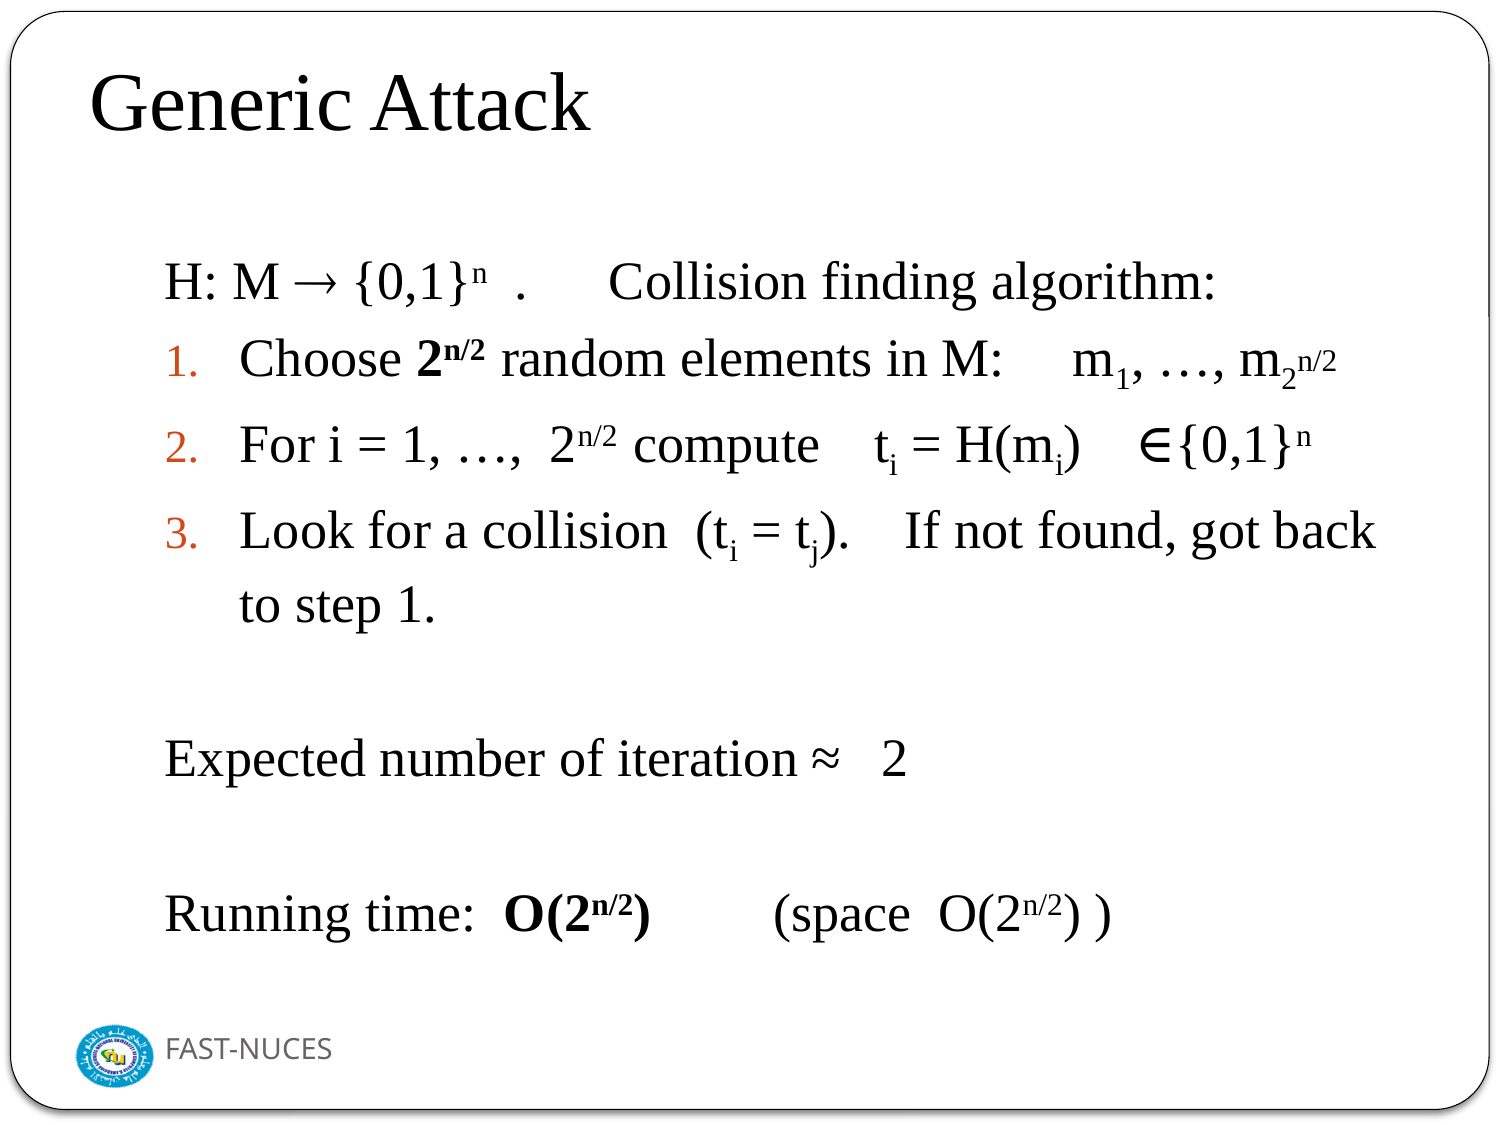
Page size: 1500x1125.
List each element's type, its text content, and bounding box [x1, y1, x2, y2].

picture [74, 1024, 154, 1088]
picture [123, 1060, 154, 1088]
picture [91, 1038, 138, 1075]
list H: M  {0,1}n . Collision finding algorithm: Choose 2n/2 random elements in M: m1, …, m2n/2 For i = 1, …, 2n/2 compute ti = H(mi) ∈{0,1}n Look for a collision (ti = tj). If not found, got back to step 1. Expected number of iteration ≈ 2 Running time: O(2n/2) (space O(2n/2) ) [150, 237, 1425, 950]
title Generic Attack [75, 29, 1350, 163]
footer FAST-NUCES [150, 1012, 800, 1088]
